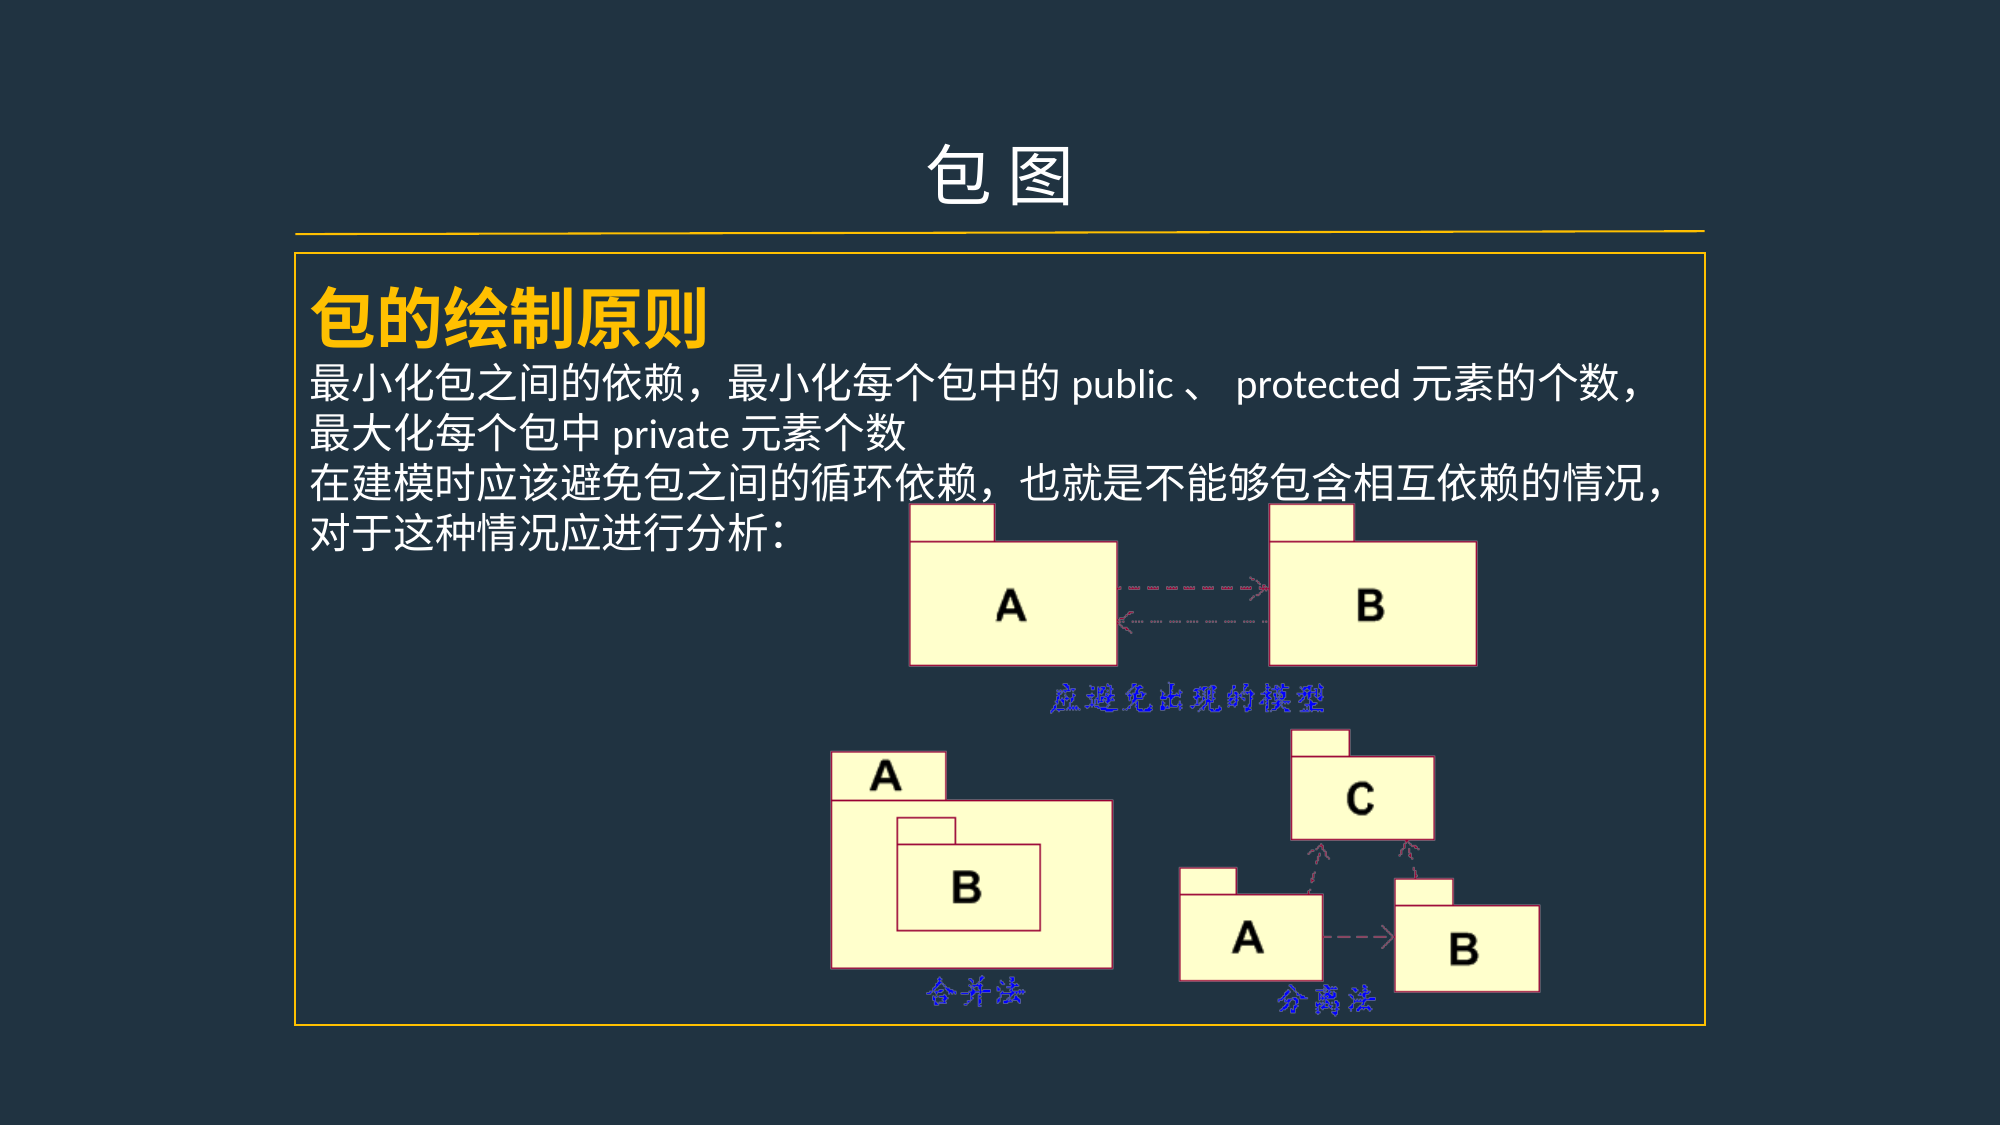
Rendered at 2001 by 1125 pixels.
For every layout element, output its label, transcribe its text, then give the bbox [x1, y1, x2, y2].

text_box 包 图 [277, 126, 1722, 222]
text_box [295, 231, 1705, 235]
picture [812, 491, 1553, 1029]
text_box 包的绘制原则 最小化包之间的依赖，最小化每个包中的public、protected元素的个数，最大化每个包中private元素个数 在建模时应该避免包之间的循环依赖，也就是不能够包含相互依赖的情况，对于这种情况应进行分析： [294, 253, 1705, 1025]
